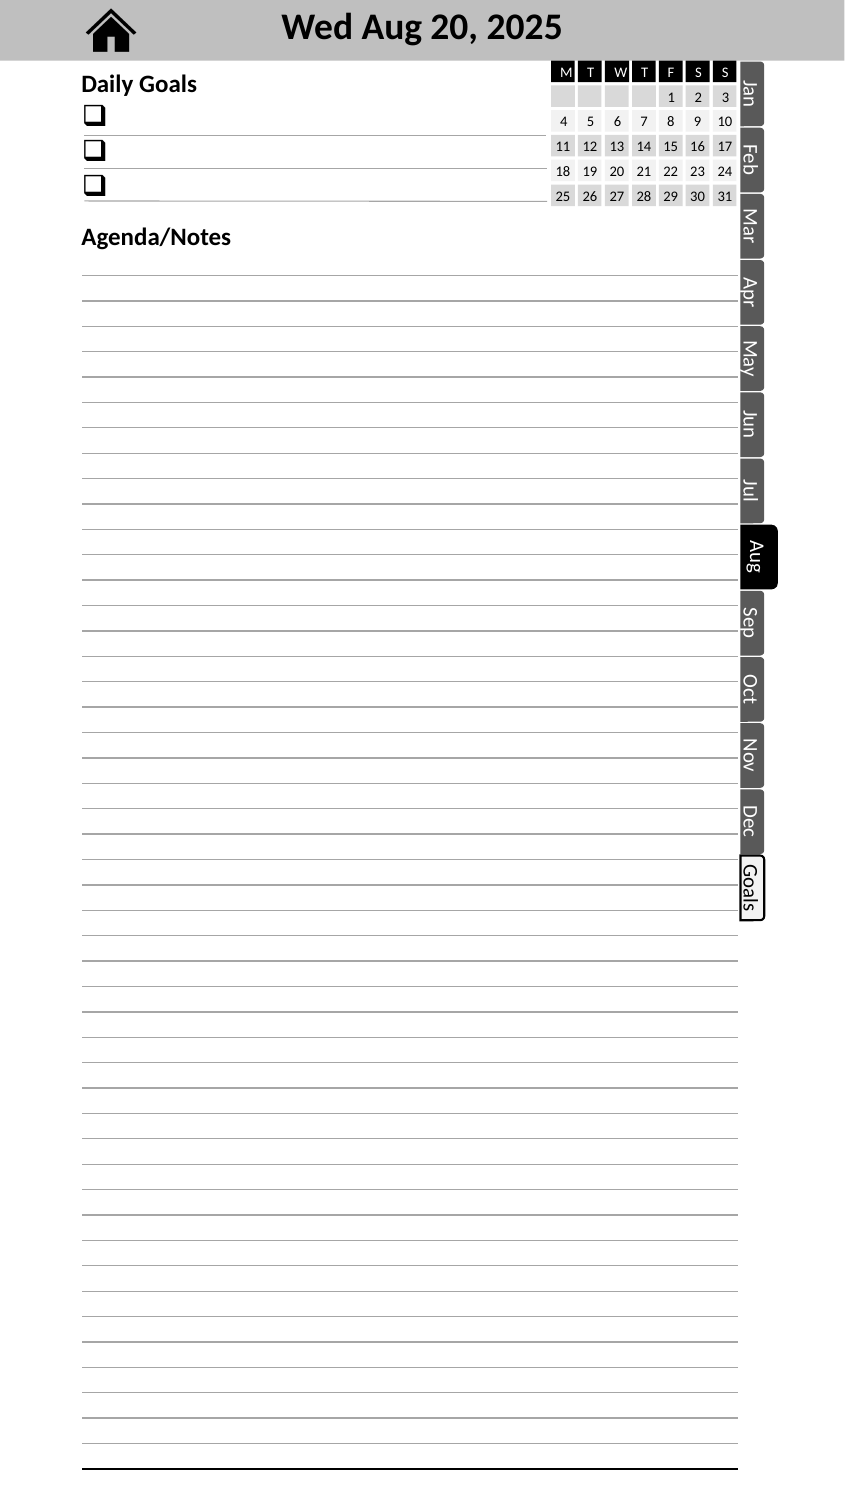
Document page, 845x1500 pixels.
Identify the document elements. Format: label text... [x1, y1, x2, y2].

list Wed Aug 20, 2025 [190, 0, 655, 61]
picture [82, 1, 140, 59]
